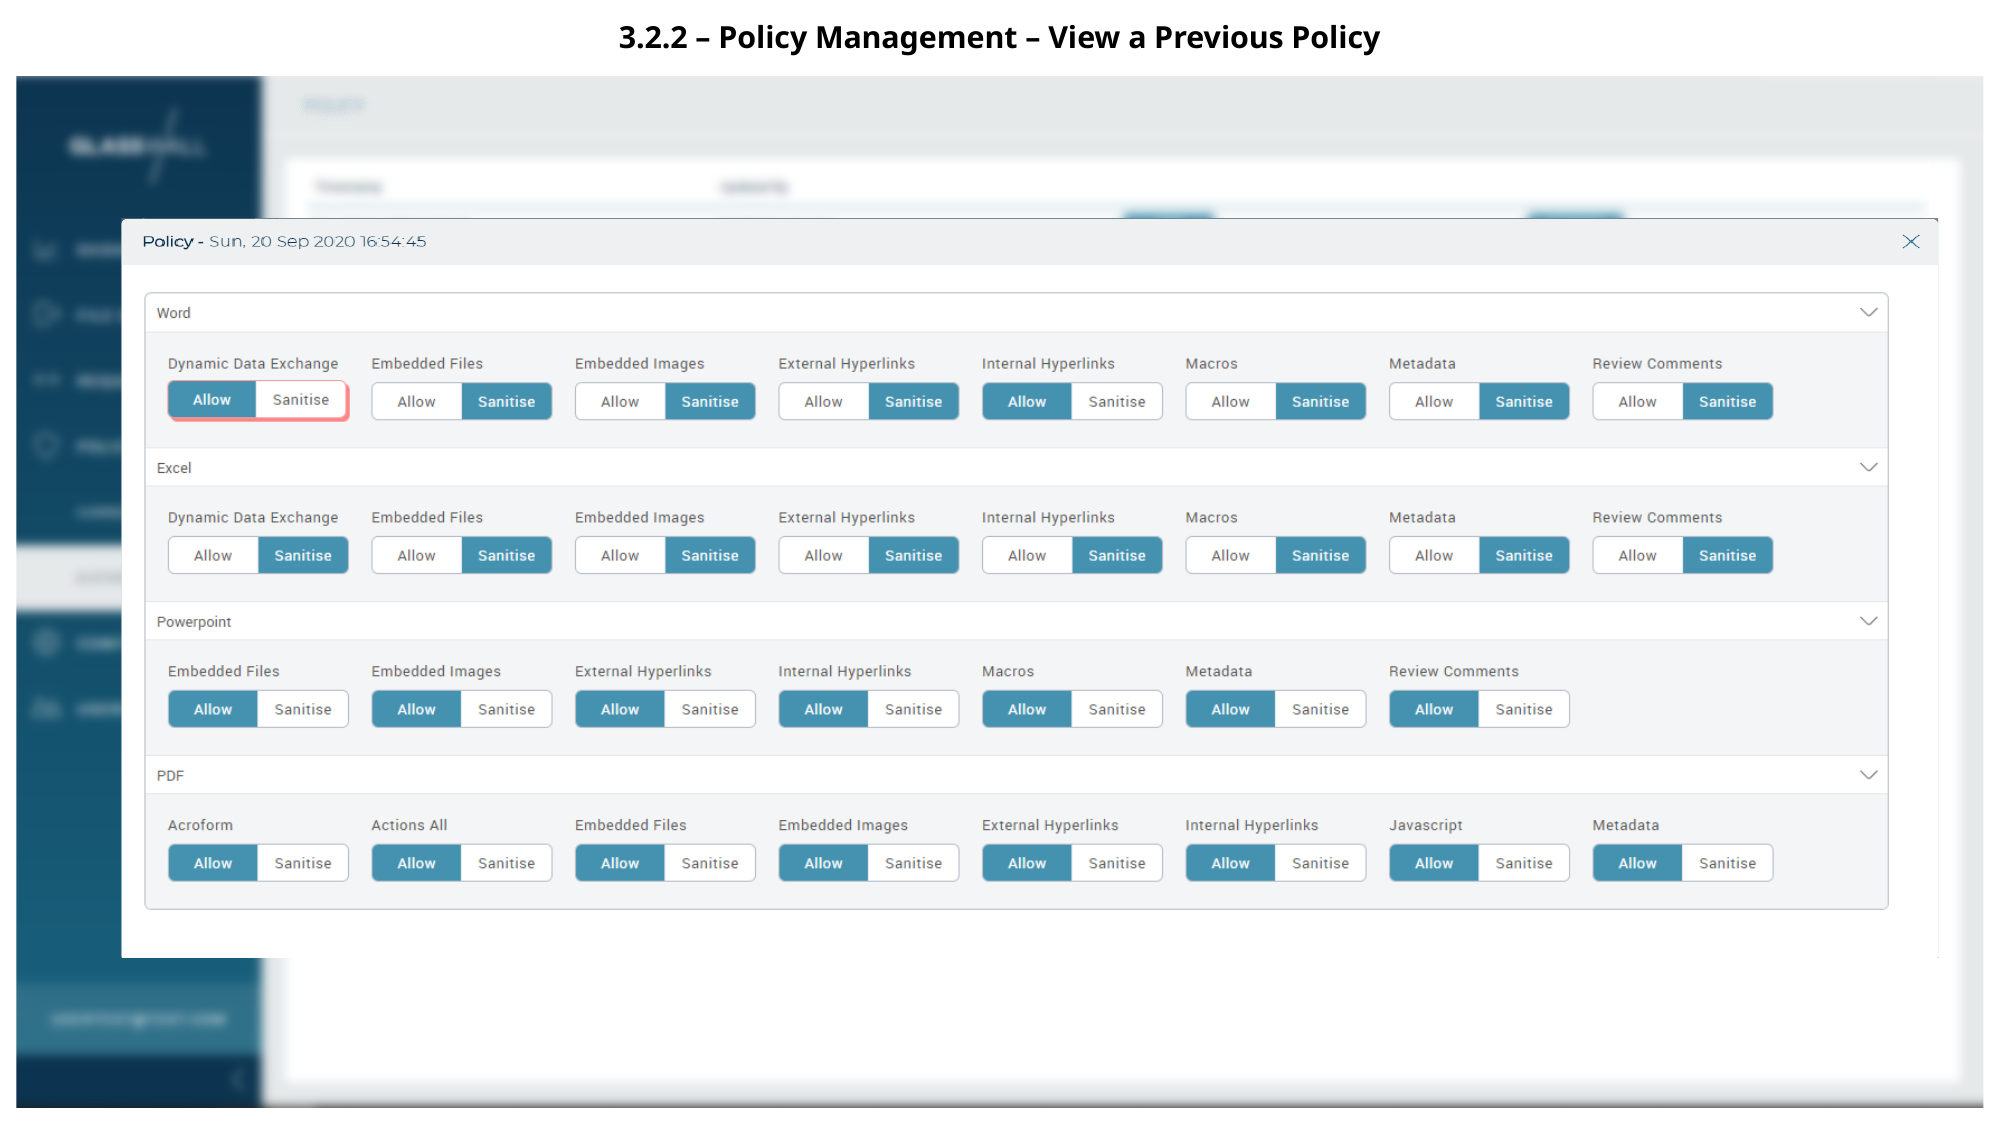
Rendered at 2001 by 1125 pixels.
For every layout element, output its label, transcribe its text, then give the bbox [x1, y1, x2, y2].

title 3.2.2 – Policy Management – View a Previous Policy [137, 14, 1863, 63]
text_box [16, 76, 1984, 1108]
picture [121, 218, 1939, 958]
